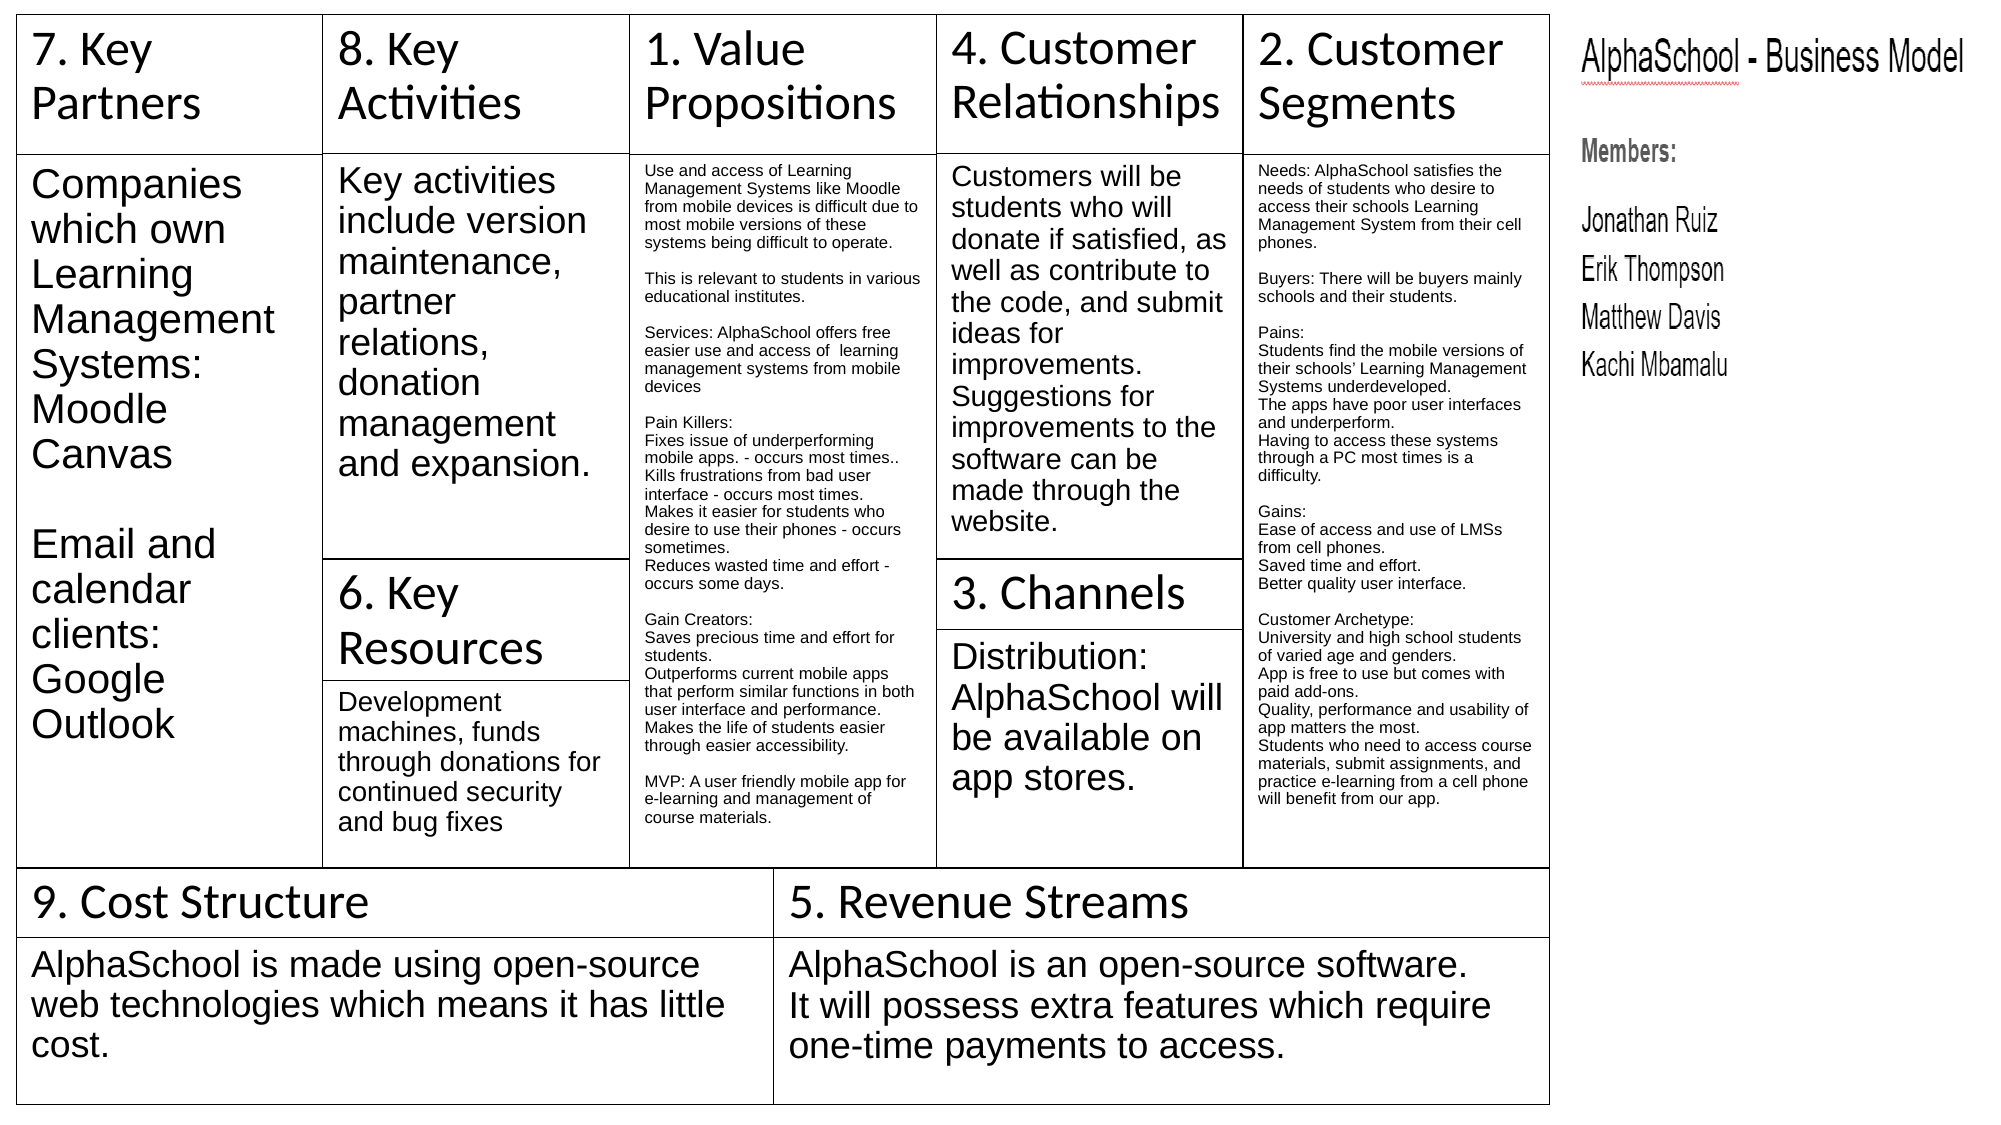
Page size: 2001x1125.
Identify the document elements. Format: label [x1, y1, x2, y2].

text_box [16, 14, 1550, 1105]
picture [1573, 14, 1966, 392]
